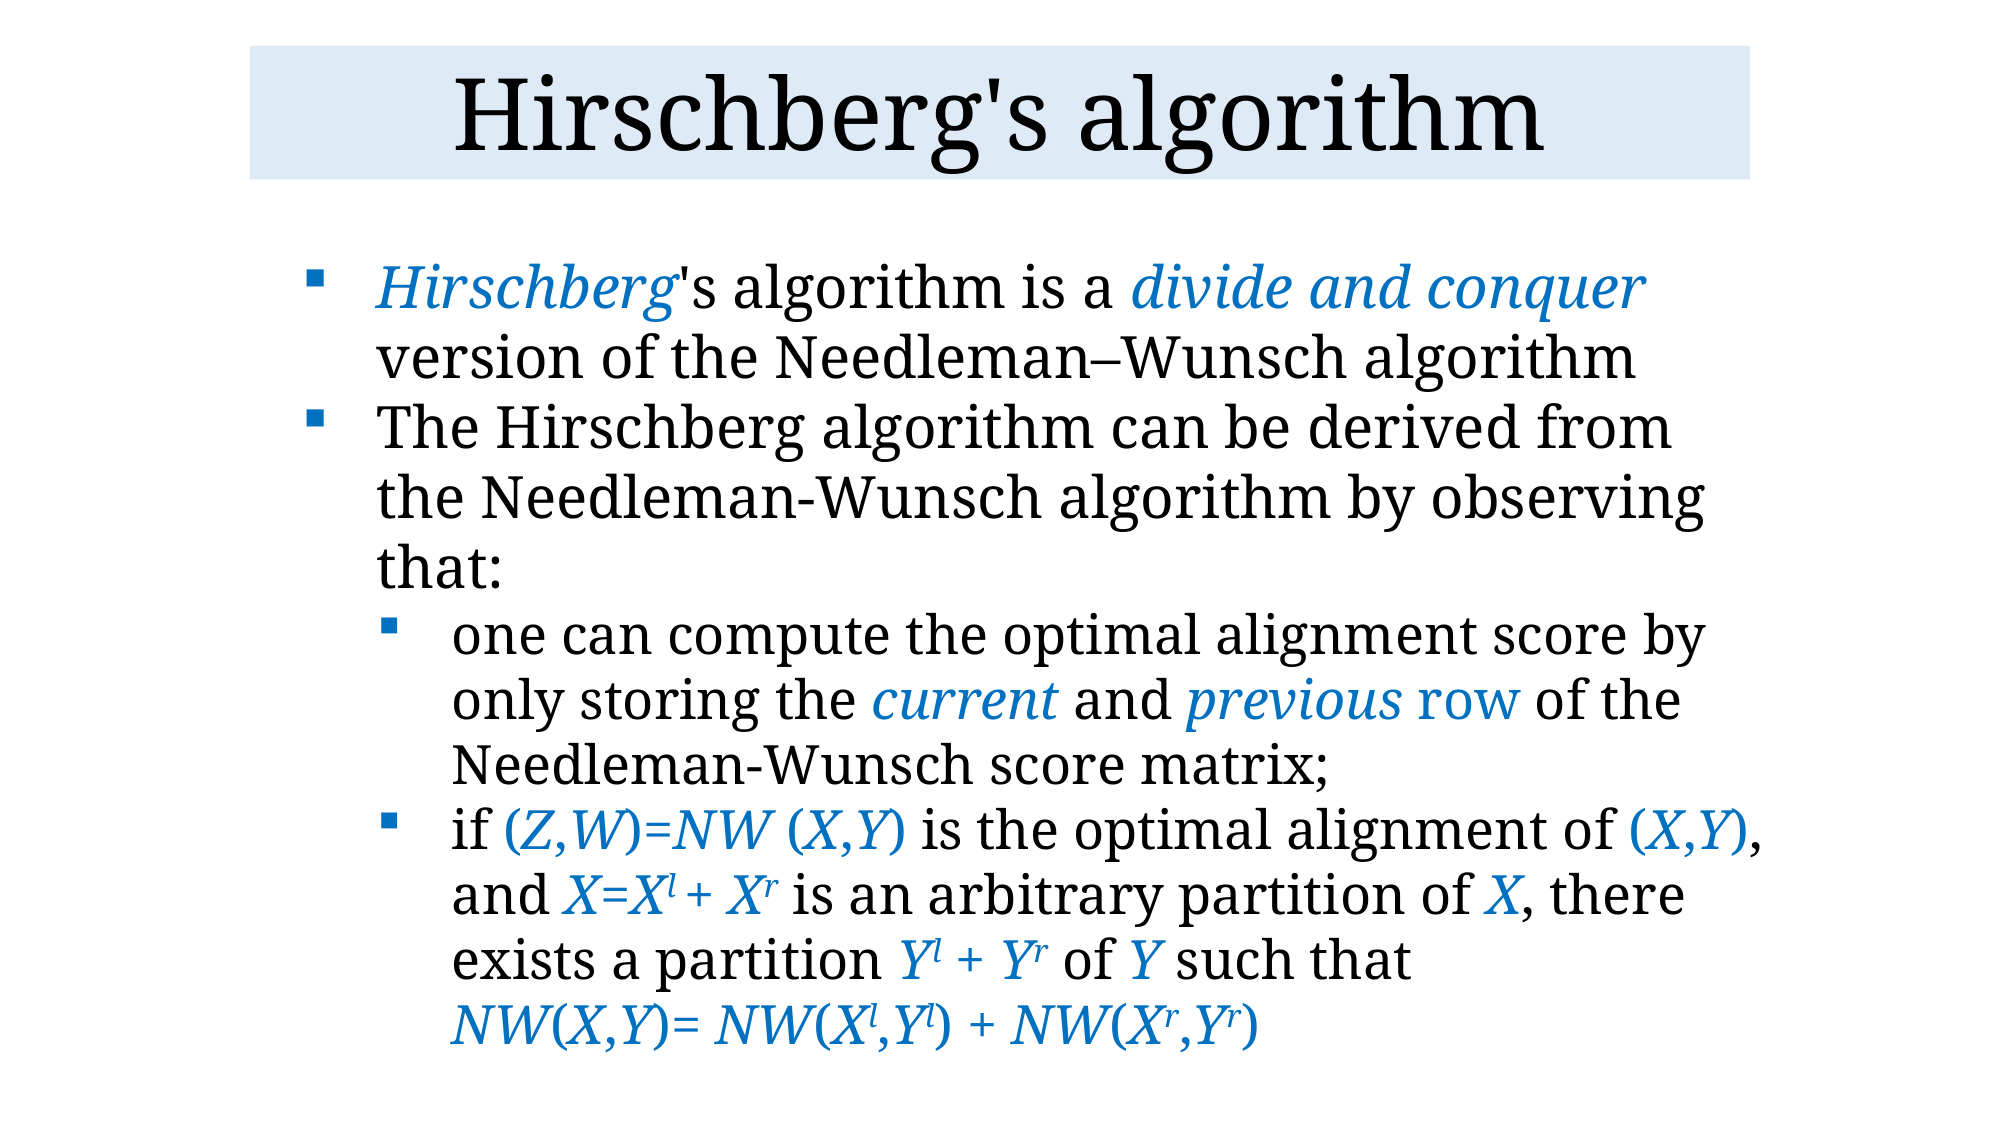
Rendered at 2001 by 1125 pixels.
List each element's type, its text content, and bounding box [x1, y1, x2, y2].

subtitle Hirschberg's algorithm is a divide and conquer version of the Needleman–Wunsch algorithm The Hirschberg algorithm can be derived from the Needleman-Wunsch algorithm by observing that: one can compute the optimal alignment score by only storing the current and previous row of the Needleman-Wunsch score matrix; if (Z,W)=NW (X,Y) is the optimal alignment of (X,Y), and X=Xl + Xr is an arbitrary partition of X, there exists a partition Yl + Yr of Y such that NW(X,Y)= NW(Xl,Yl) + NW(Xr,Yr) [286, 242, 1787, 966]
title Hirschberg's algorithm [249, 45, 1750, 180]
